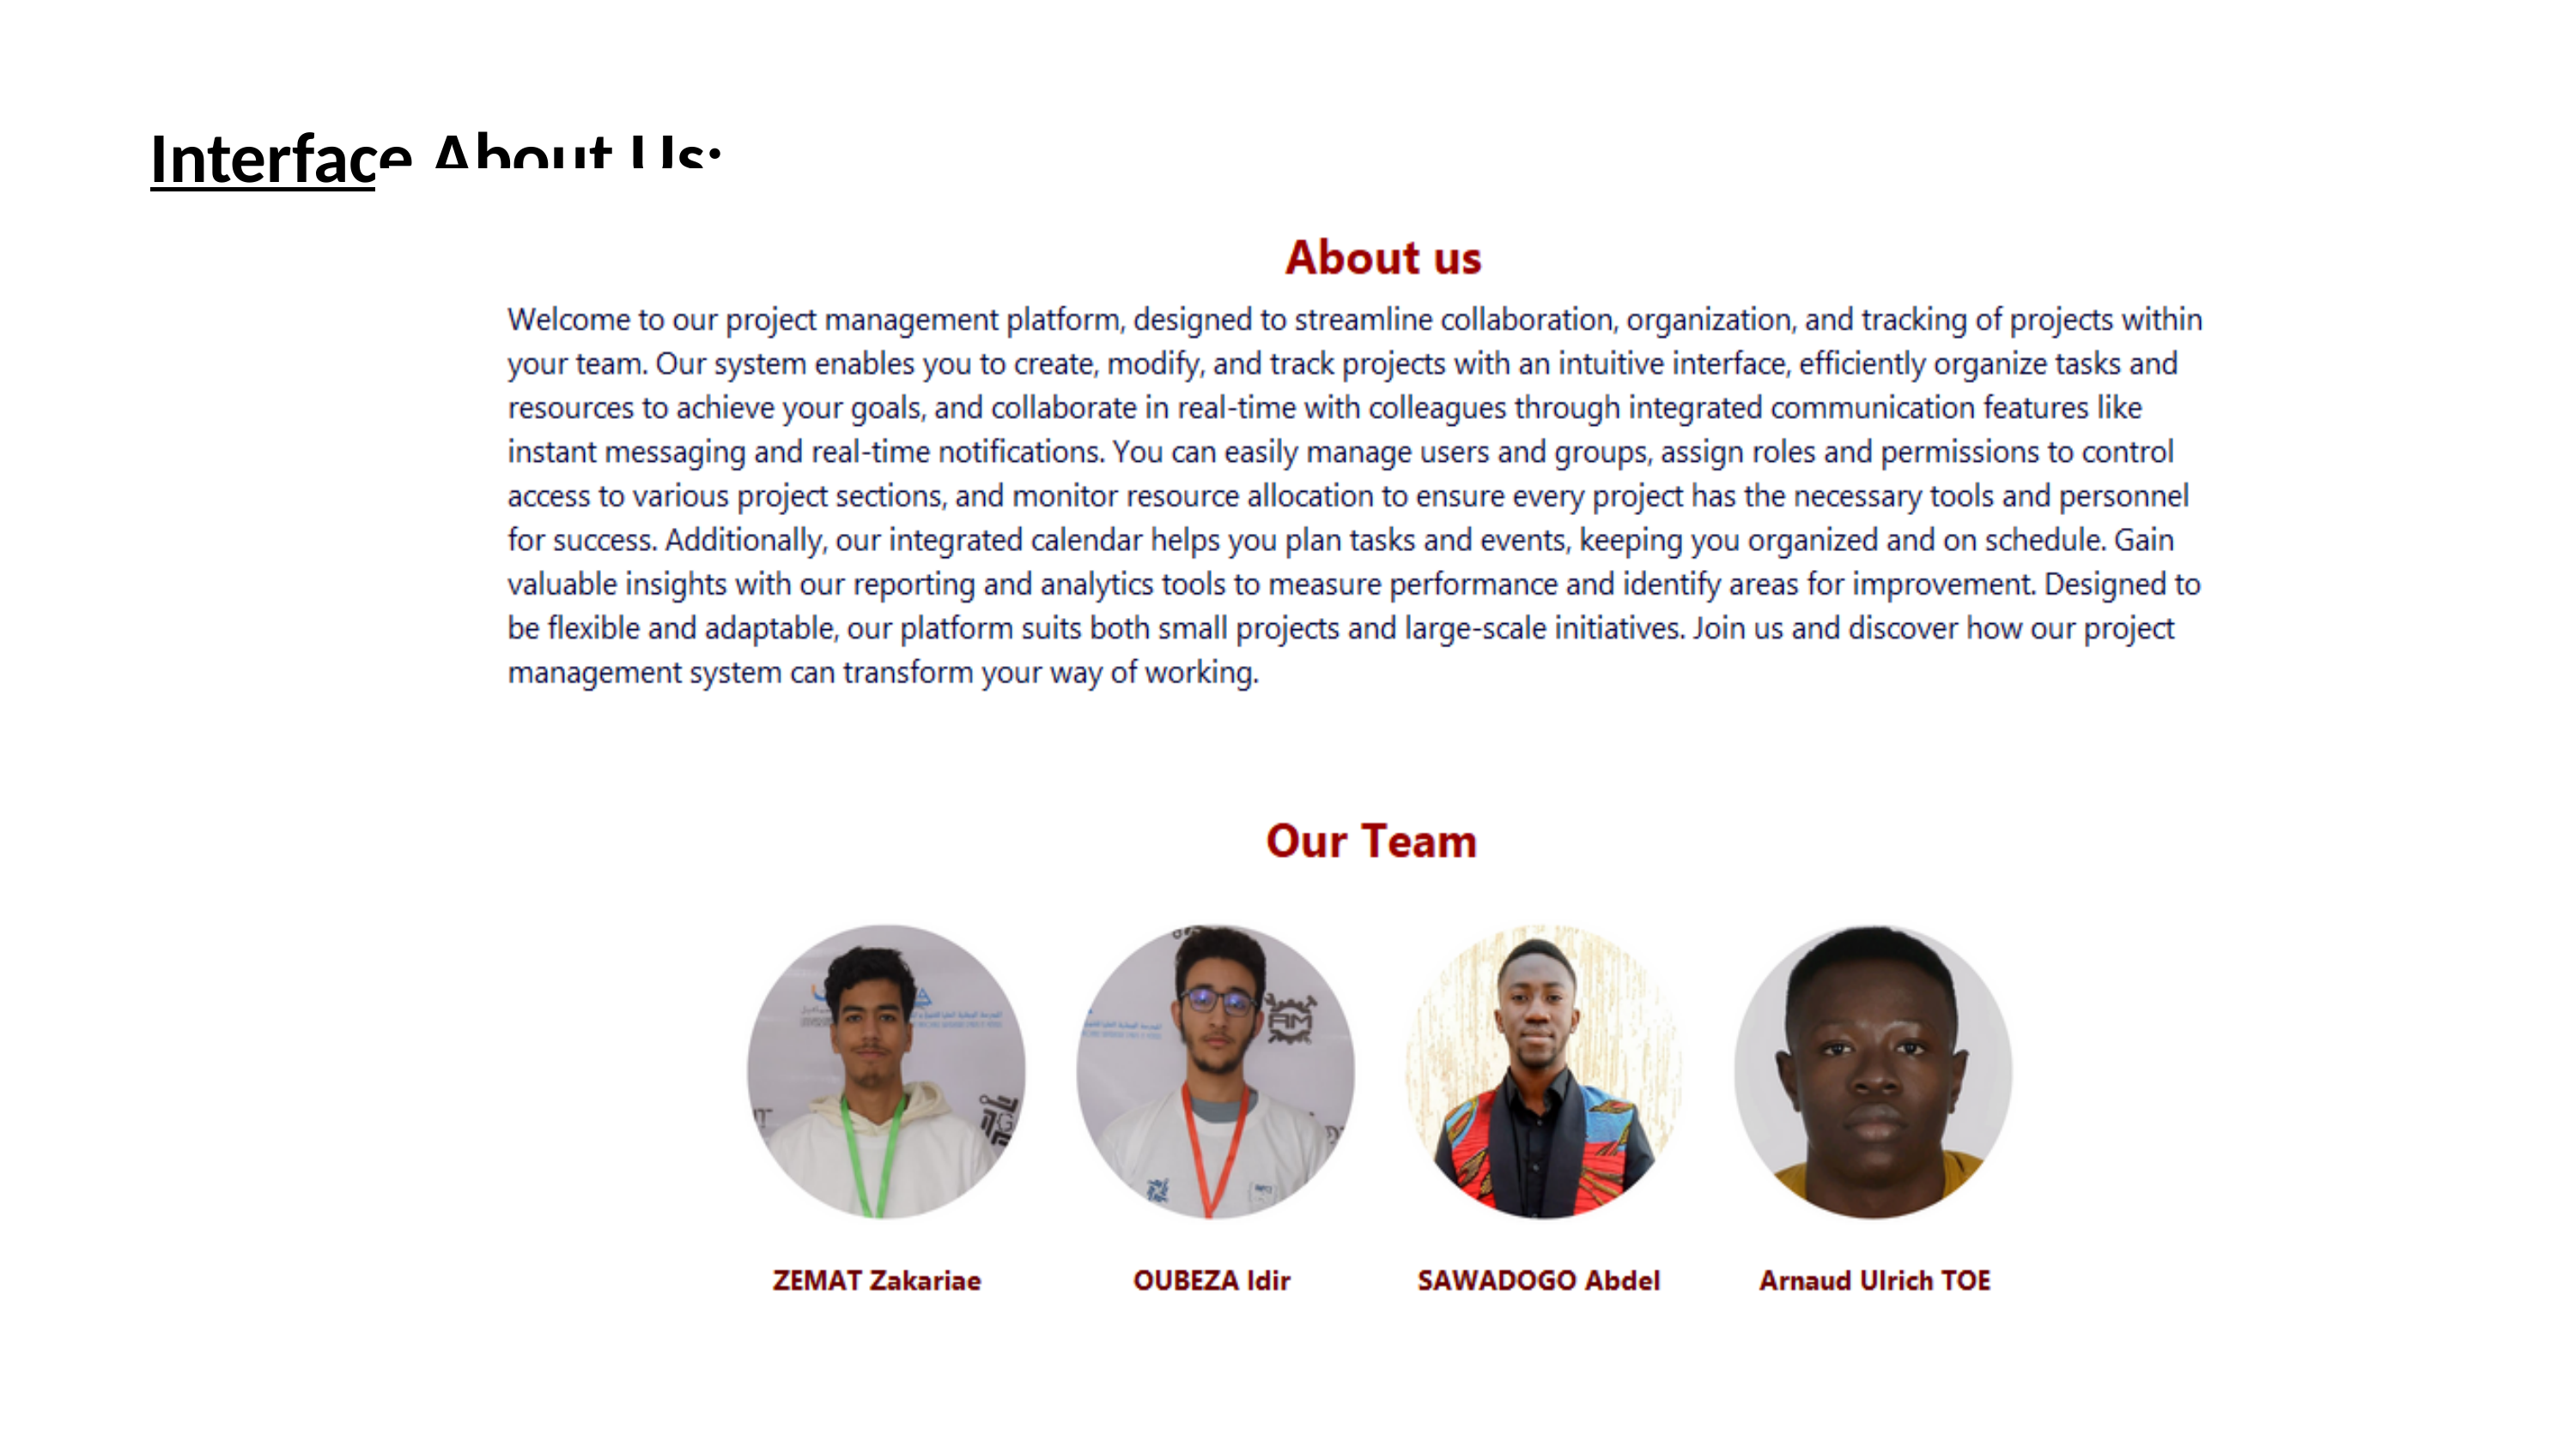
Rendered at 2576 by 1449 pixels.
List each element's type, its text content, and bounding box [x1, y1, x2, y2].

text_box Interface About Us: [149, 0, 1991, 197]
picture [375, 168, 2336, 1395]
